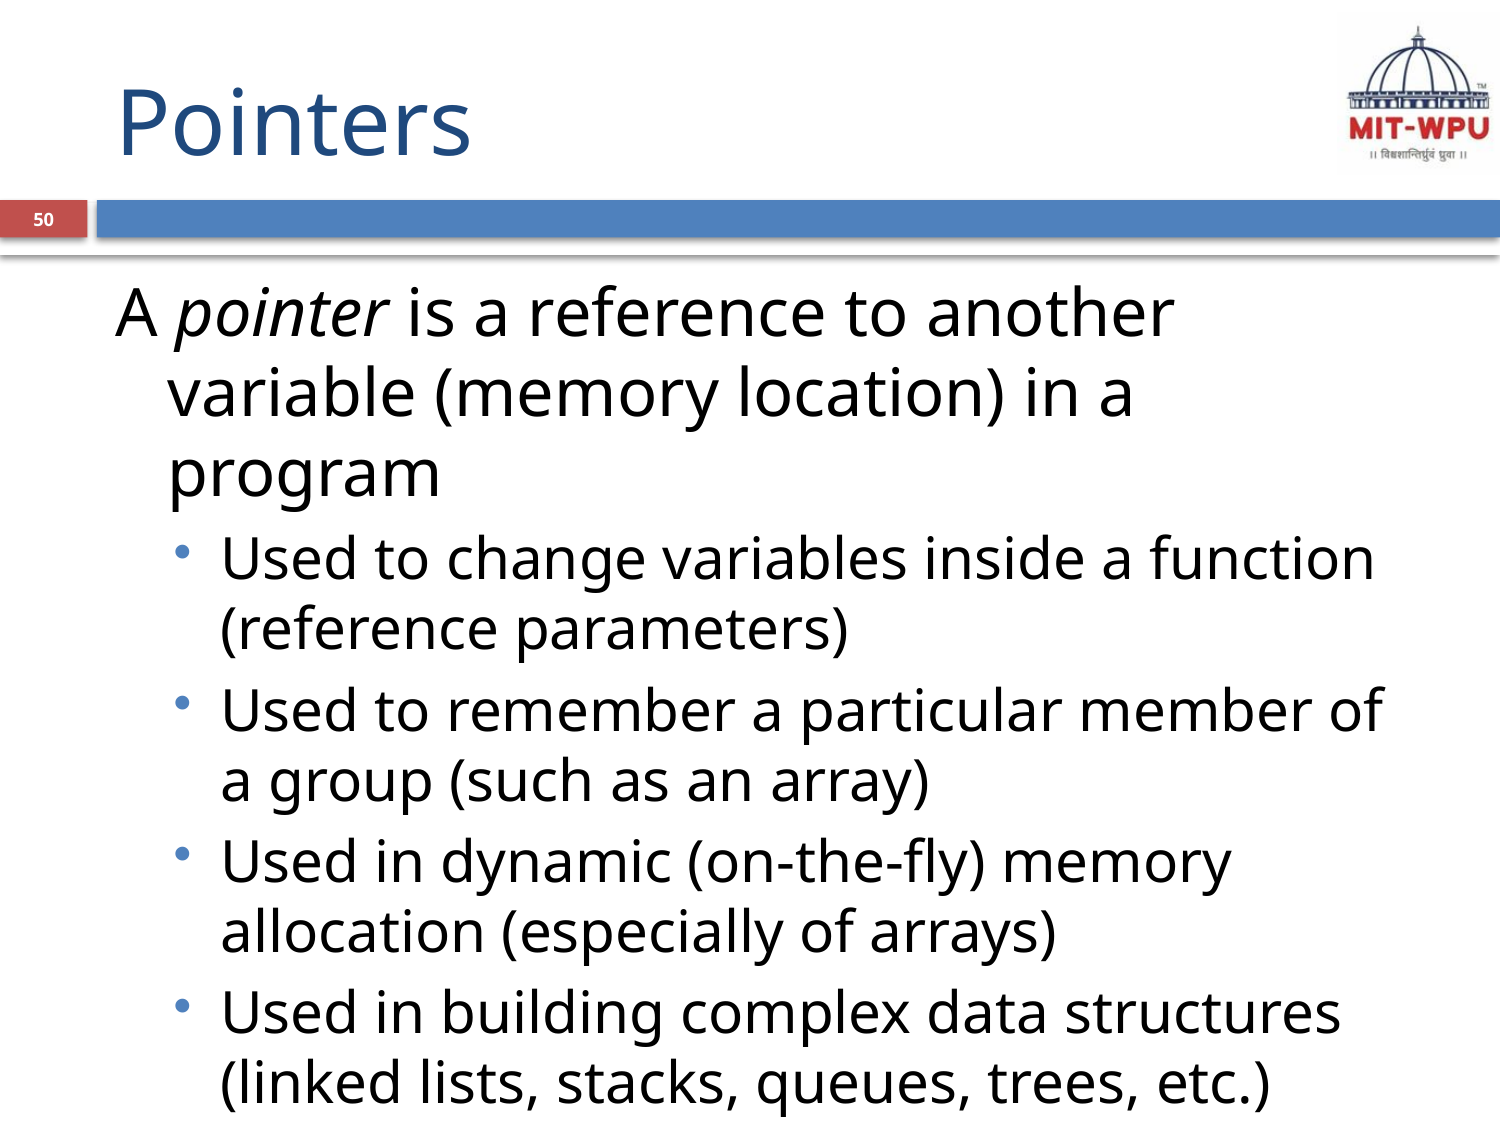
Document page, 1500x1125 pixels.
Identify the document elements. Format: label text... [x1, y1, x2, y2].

list A pointer is a reference to another variable (memory location) in a program Used to change variables inside a function (reference parameters) Used to remember a particular member of a group (such as an array) Used in dynamic (on-the-fly) memory allocation (especially of arrays) Used in building complex data structures (linked lists, stacks, queues, trees, etc.) [100, 262, 1438, 1000]
picture [1337, 12, 1500, 175]
slide_number 50 [0, 200, 88, 241]
title Pointers [100, 37, 1438, 200]
